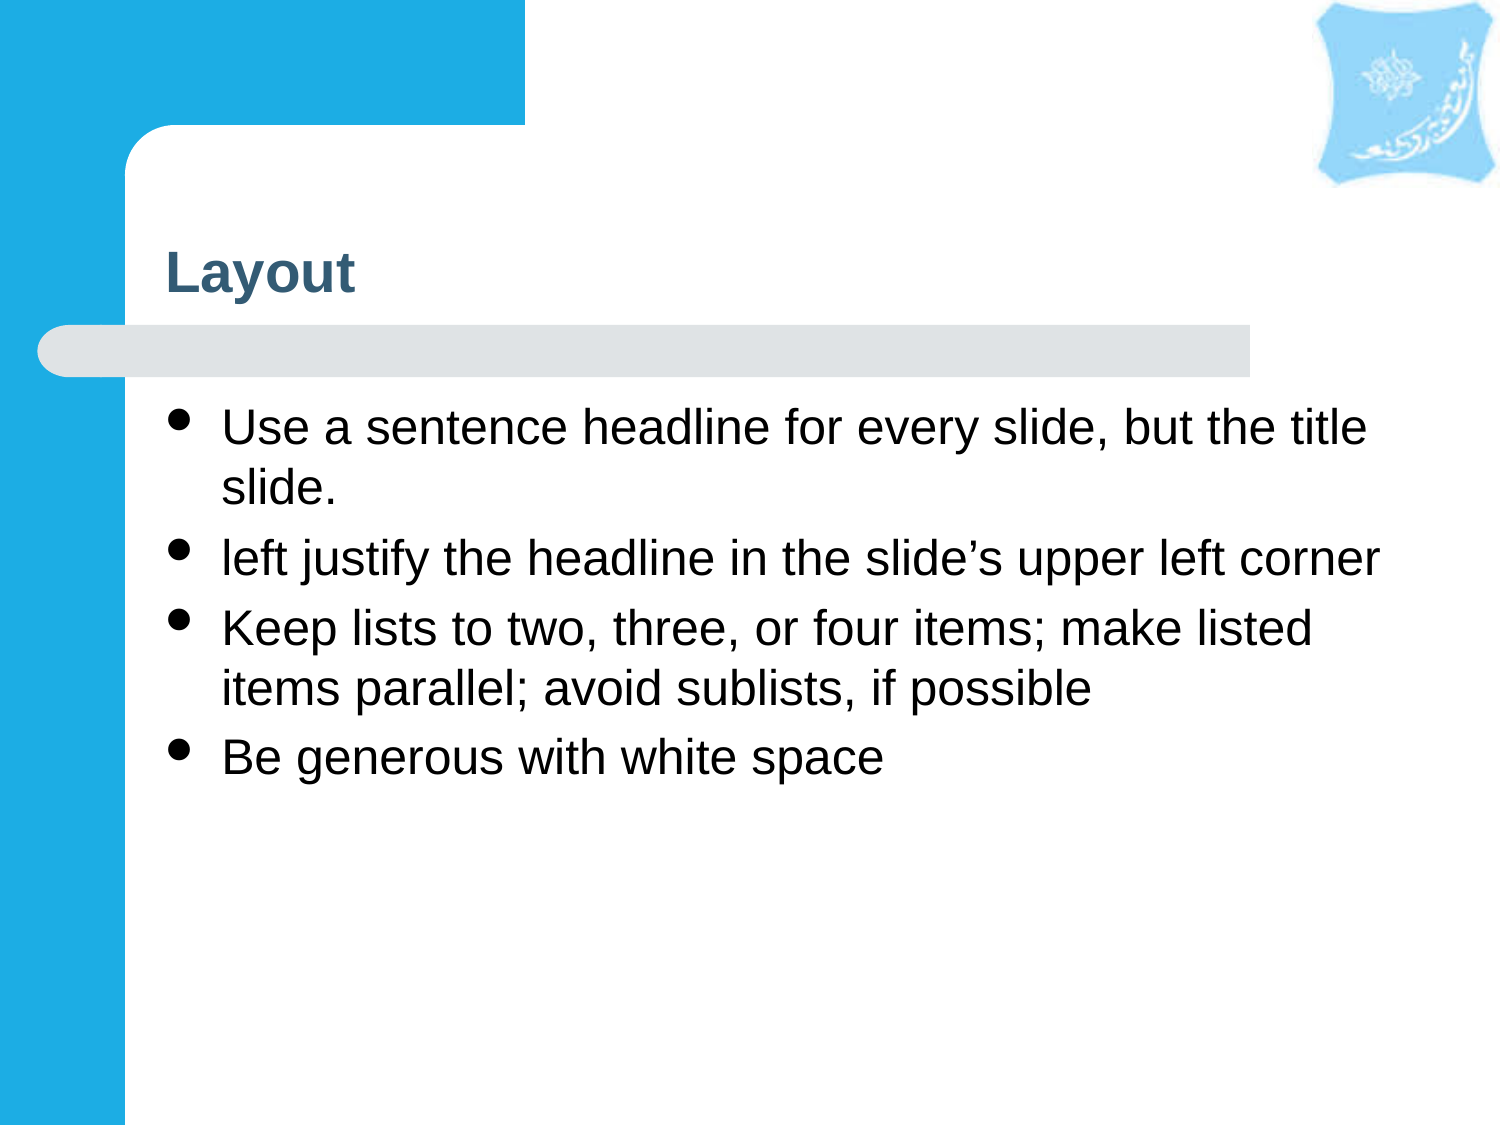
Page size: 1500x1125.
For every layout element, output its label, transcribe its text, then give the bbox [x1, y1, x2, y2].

title Layout [149, 124, 1463, 313]
list Use a sentence headline for every slide, but the title slide. left justify the headline in the slide’s upper left corner Keep lists to two, three, or four items; make listed items parallel; avoid sublists, if possible Be generous with white space [149, 387, 1463, 1001]
picture [1312, 0, 1500, 188]
